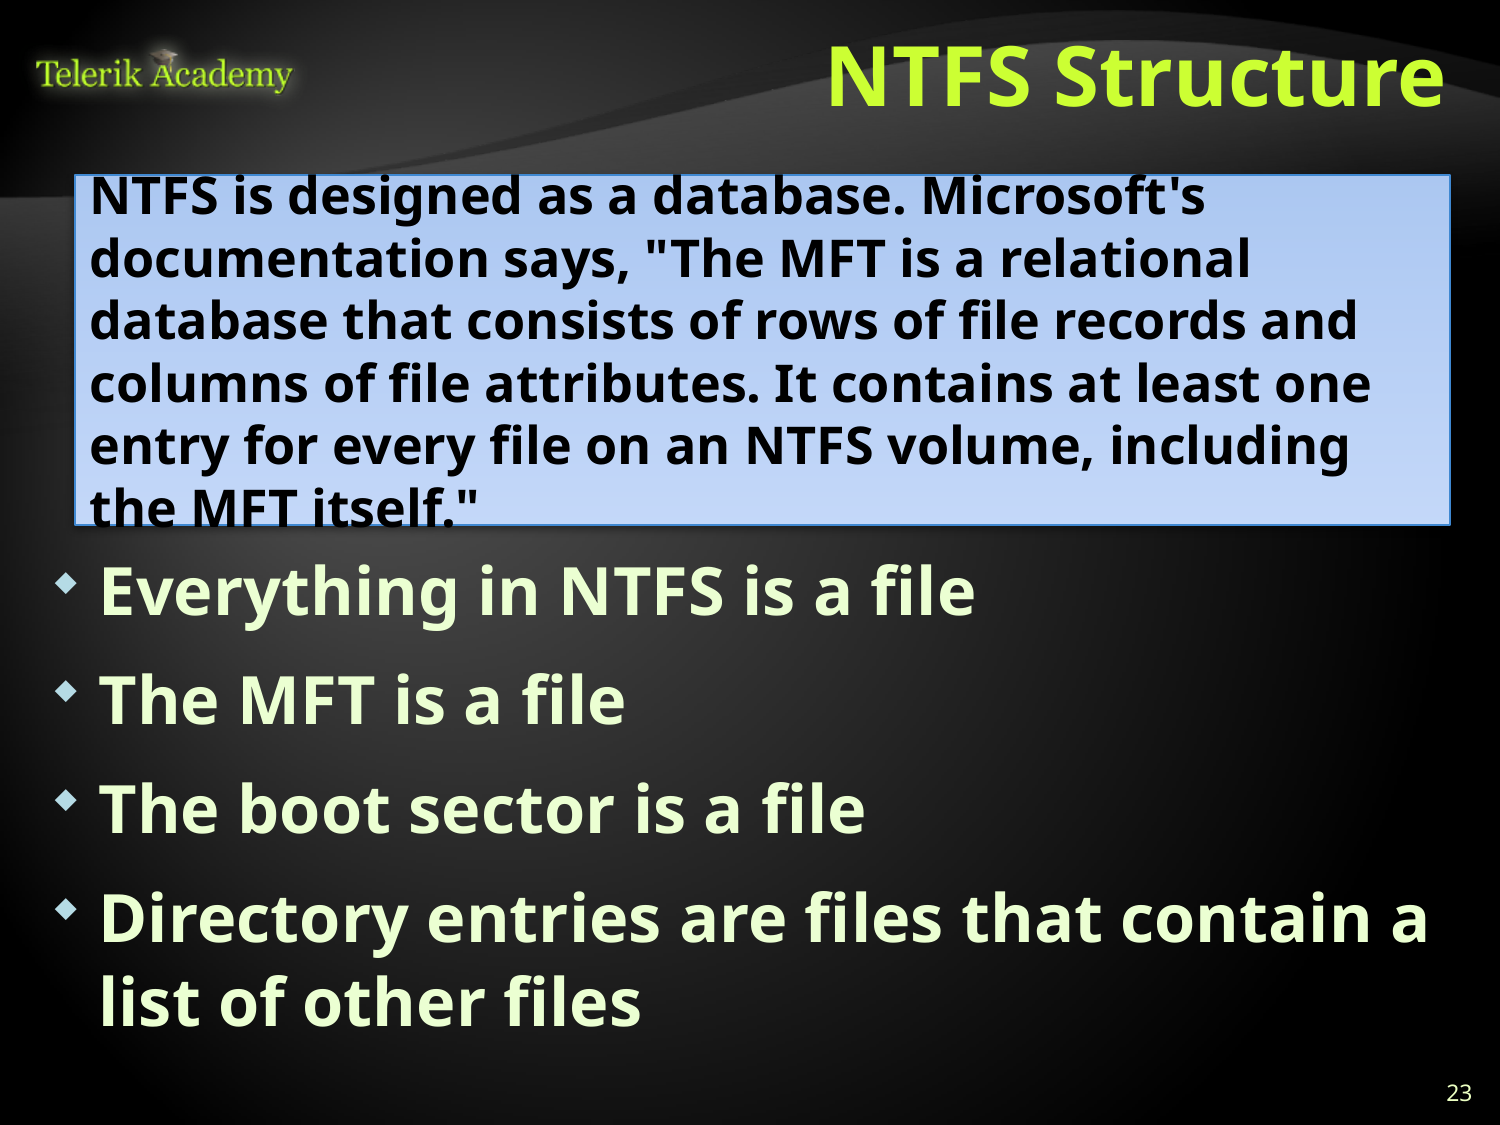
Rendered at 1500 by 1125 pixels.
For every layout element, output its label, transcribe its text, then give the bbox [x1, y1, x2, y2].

list Everything in NTFS is a file The MFT is a file The boot sector is a file Directory entries are files that contain a list of other files [37, 537, 1463, 1100]
title NTFS Structure [300, 12, 1463, 150]
slide_number 23 [1412, 1074, 1488, 1113]
picture [0, 0, 1500, 1125]
text_box NTFS is designed as a database. Microsoft's documentation says, "The MFT is a relational database that consists of rows of file records and columns of file attributes. It contains at least one entry for every file on an NTFS volume, including the MFT itself." [74, 174, 1451, 526]
